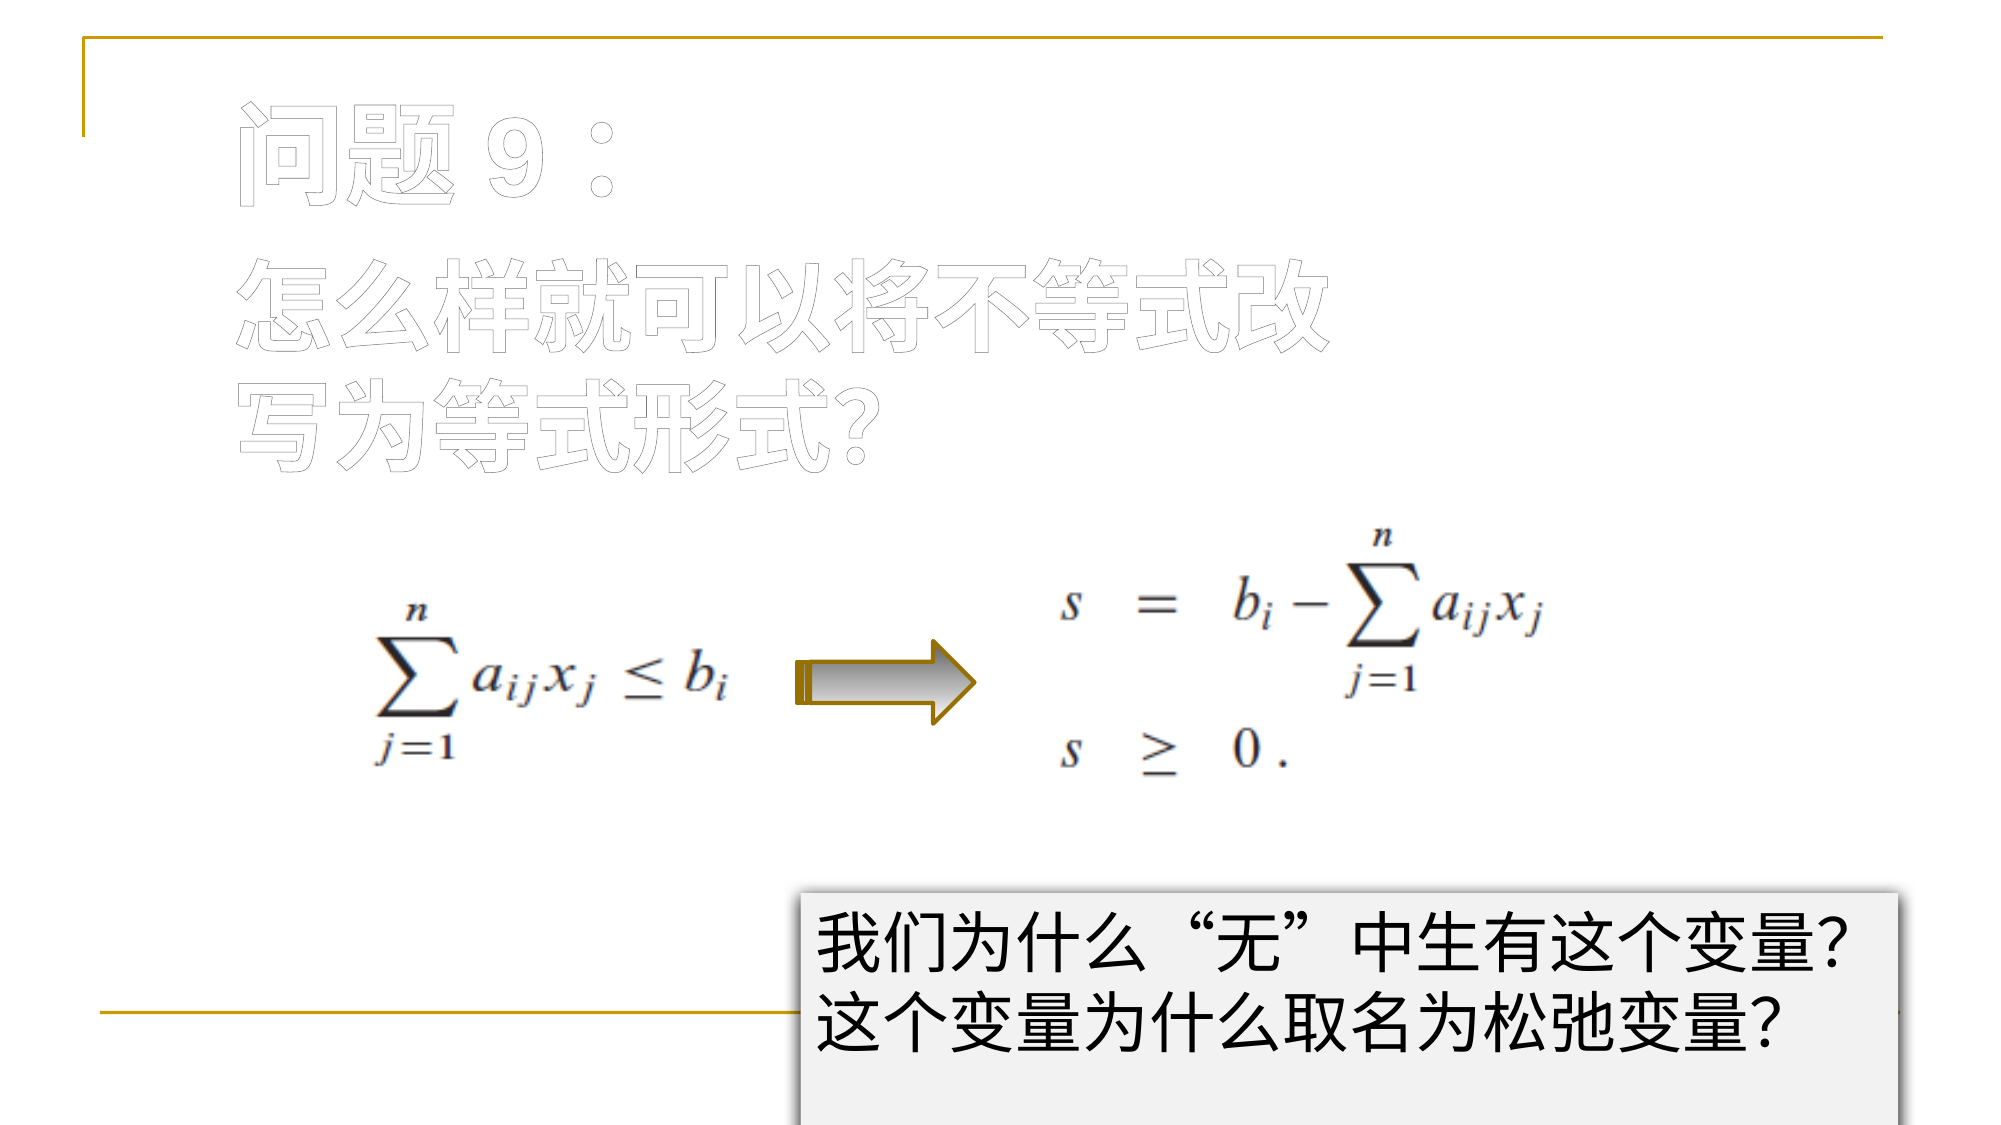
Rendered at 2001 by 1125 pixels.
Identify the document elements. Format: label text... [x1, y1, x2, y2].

text_box [795, 639, 977, 726]
text_box 问题9： 怎么样就可以将不等式改写为等式形式？ [217, 76, 1375, 491]
text_box 我们为什么“无”中生有这个变量？ 这个变量为什么取名为松弛变量？ [800, 893, 1899, 1125]
picture [999, 514, 1556, 788]
picture [312, 577, 768, 788]
